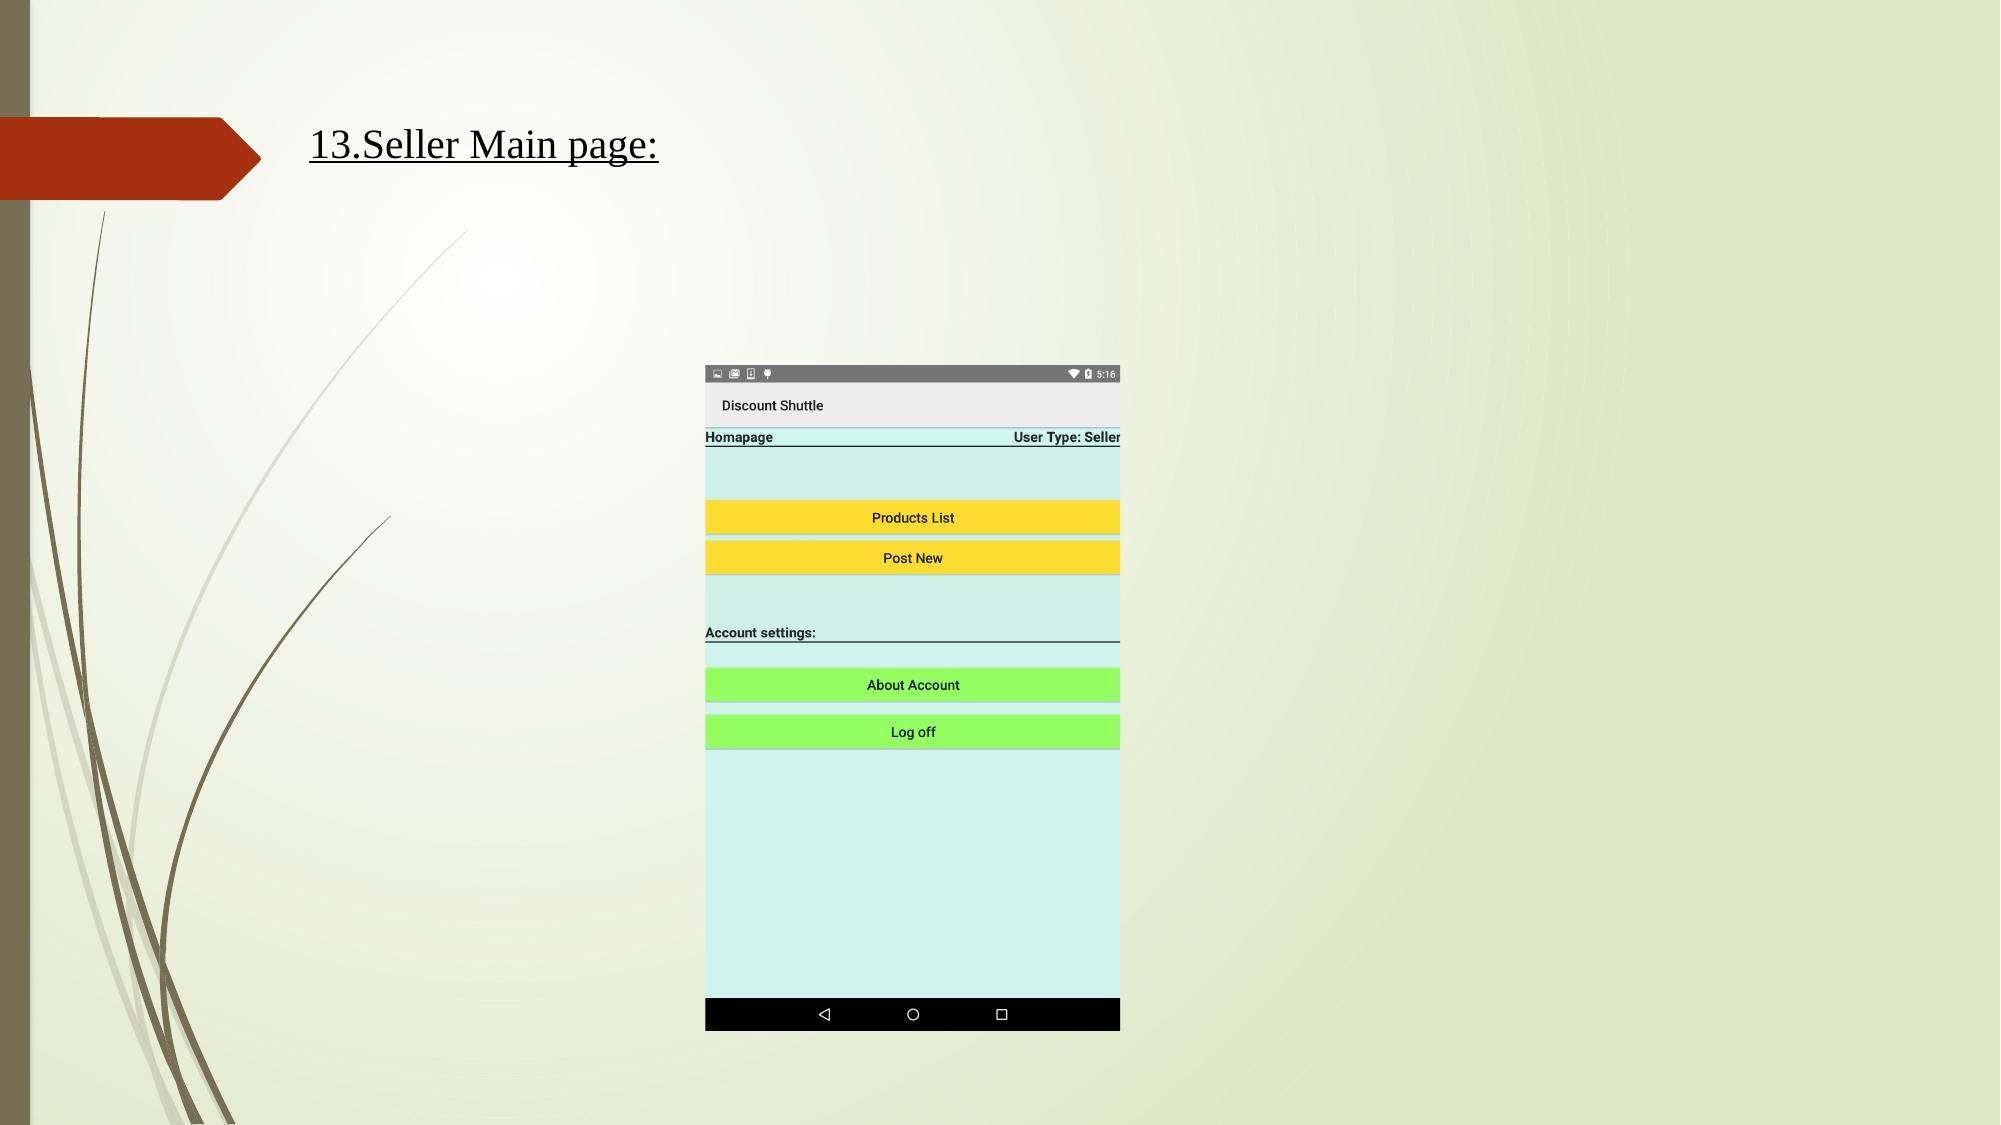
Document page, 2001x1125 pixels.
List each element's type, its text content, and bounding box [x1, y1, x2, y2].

text_box [705, 365, 1121, 1031]
text_box 13.Seller Main page: [307, 148, 1121, 271]
